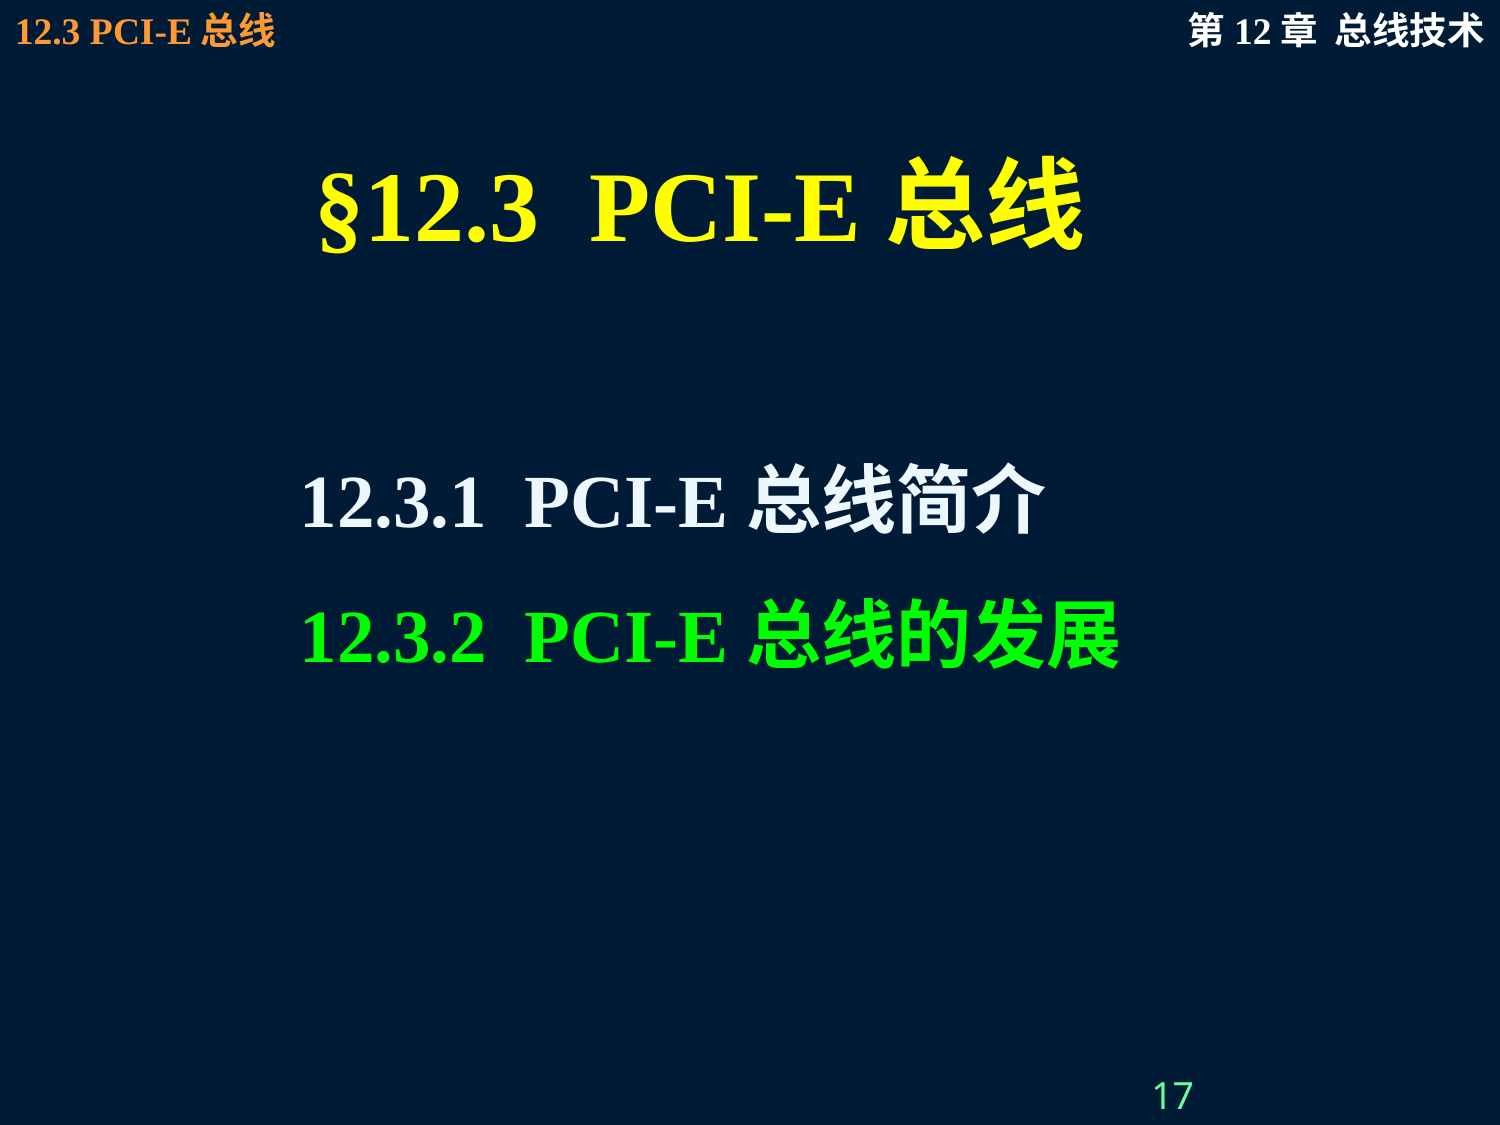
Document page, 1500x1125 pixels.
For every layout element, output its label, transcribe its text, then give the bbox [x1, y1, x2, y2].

title §12.3 PCI-E总线 [0, 117, 1400, 286]
text_box 12.3.1 PCI-E总线简介 12.3.2 PCI-E总线的发展 [284, 400, 1241, 685]
